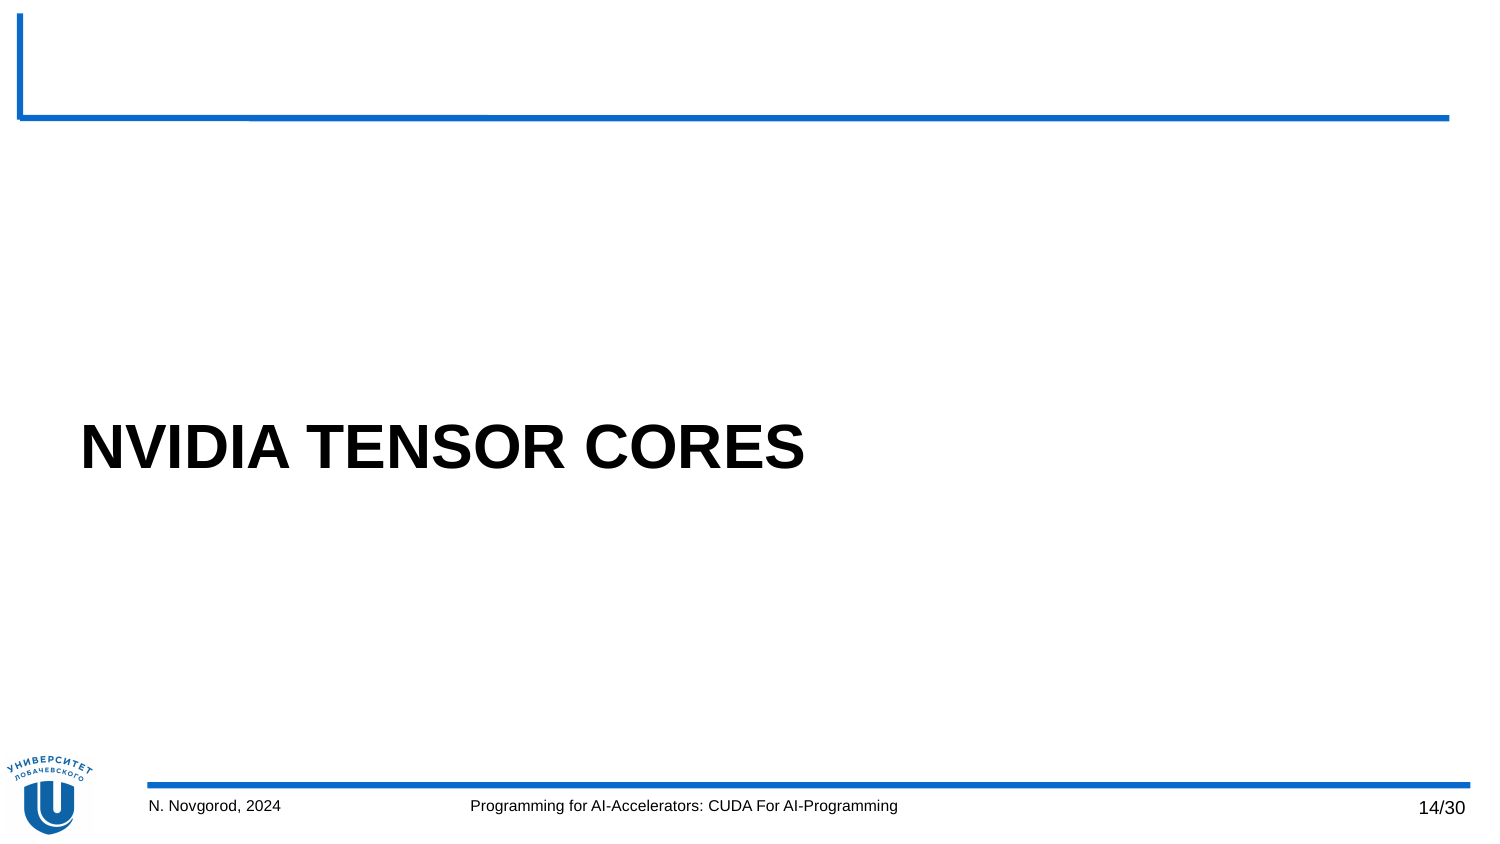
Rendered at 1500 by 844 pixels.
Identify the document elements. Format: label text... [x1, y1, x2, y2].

slide_number 14/30 [1338, 788, 1481, 844]
slide_number N. Novgorod, 2024 [133, 788, 445, 844]
picture [5, 755, 94, 836]
title Nvidia Tensor Cores [64, 398, 1448, 567]
footer Programming for AI-Accelerators: CUDA For AI-Programming [455, 788, 1329, 844]
